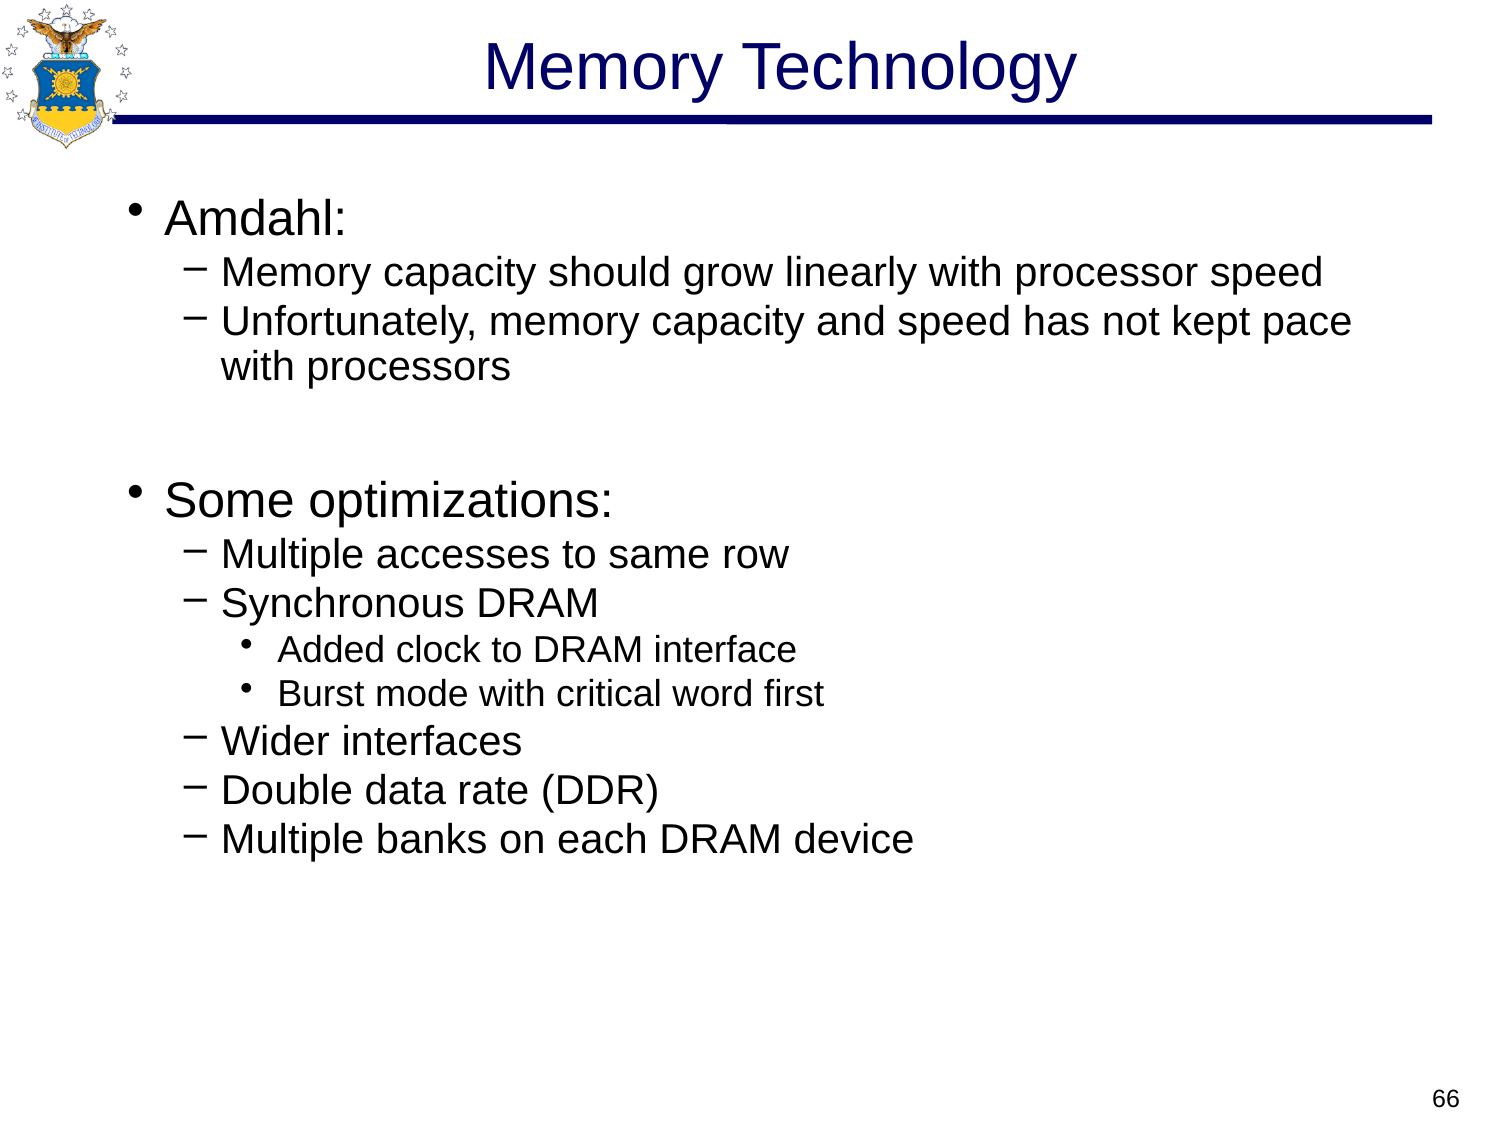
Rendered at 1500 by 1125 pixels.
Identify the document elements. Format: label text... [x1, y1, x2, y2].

title Memory Technology [137, 12, 1425, 113]
picture [0, 2, 133, 150]
list Amdahl: Memory capacity should grow linearly with processor speed Unfortunately, memory capacity and speed has not kept pace with processors Some optimizations: Multiple accesses to same row Synchronous DRAM Added clock to DRAM interface Burst mode with critical word first Wider interfaces Double data rate (DDR) Multiple banks on each DRAM device [112, 184, 1388, 1024]
slide_number 66 [1124, 1074, 1476, 1113]
